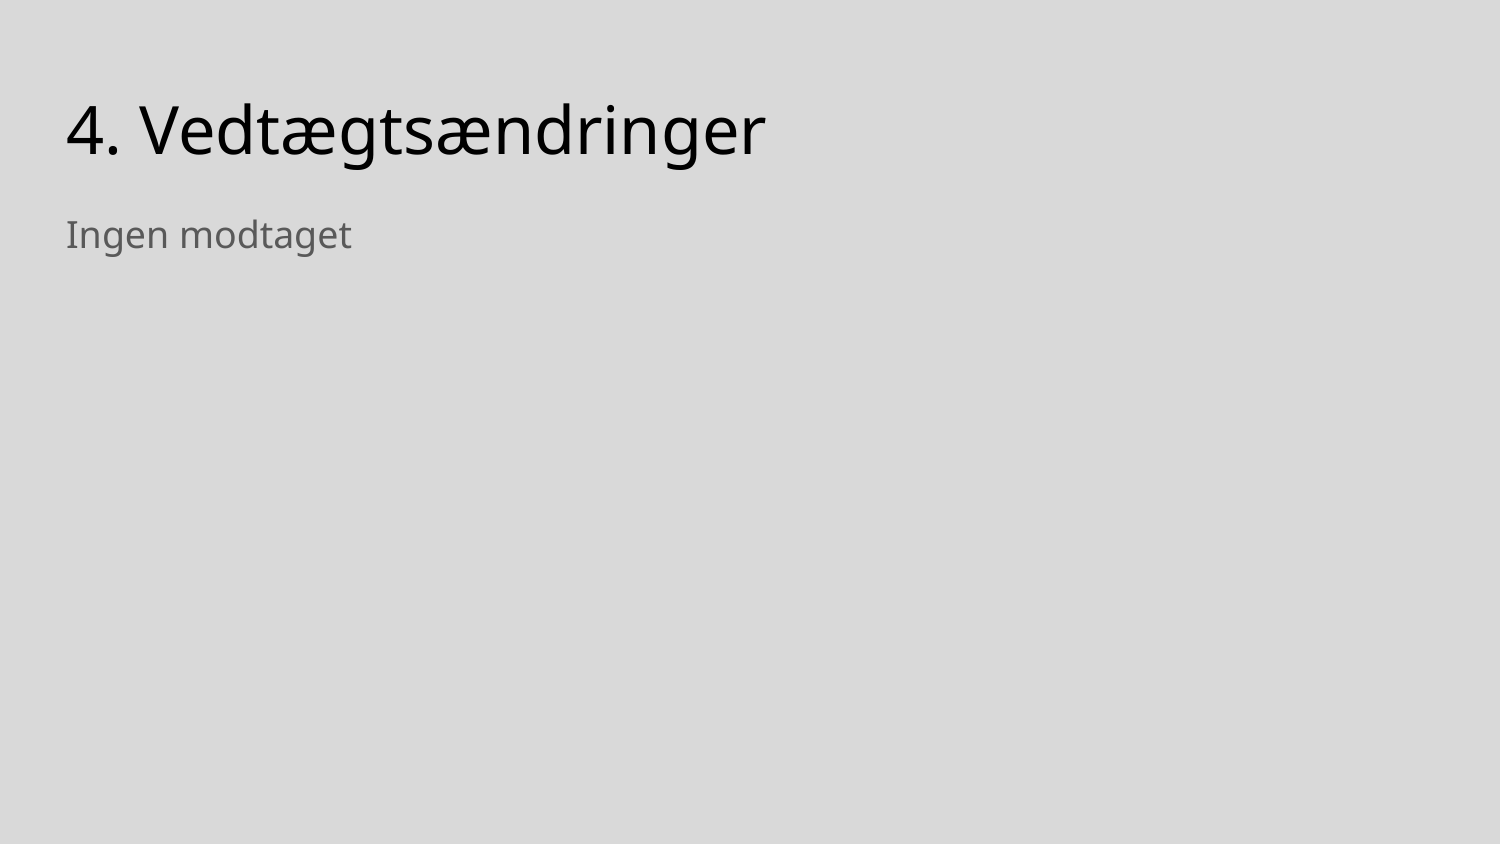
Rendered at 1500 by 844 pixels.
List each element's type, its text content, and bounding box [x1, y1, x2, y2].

title 4. Vedtægtsændringer [51, 72, 1449, 167]
list Ingen modtaget [51, 189, 1449, 750]
